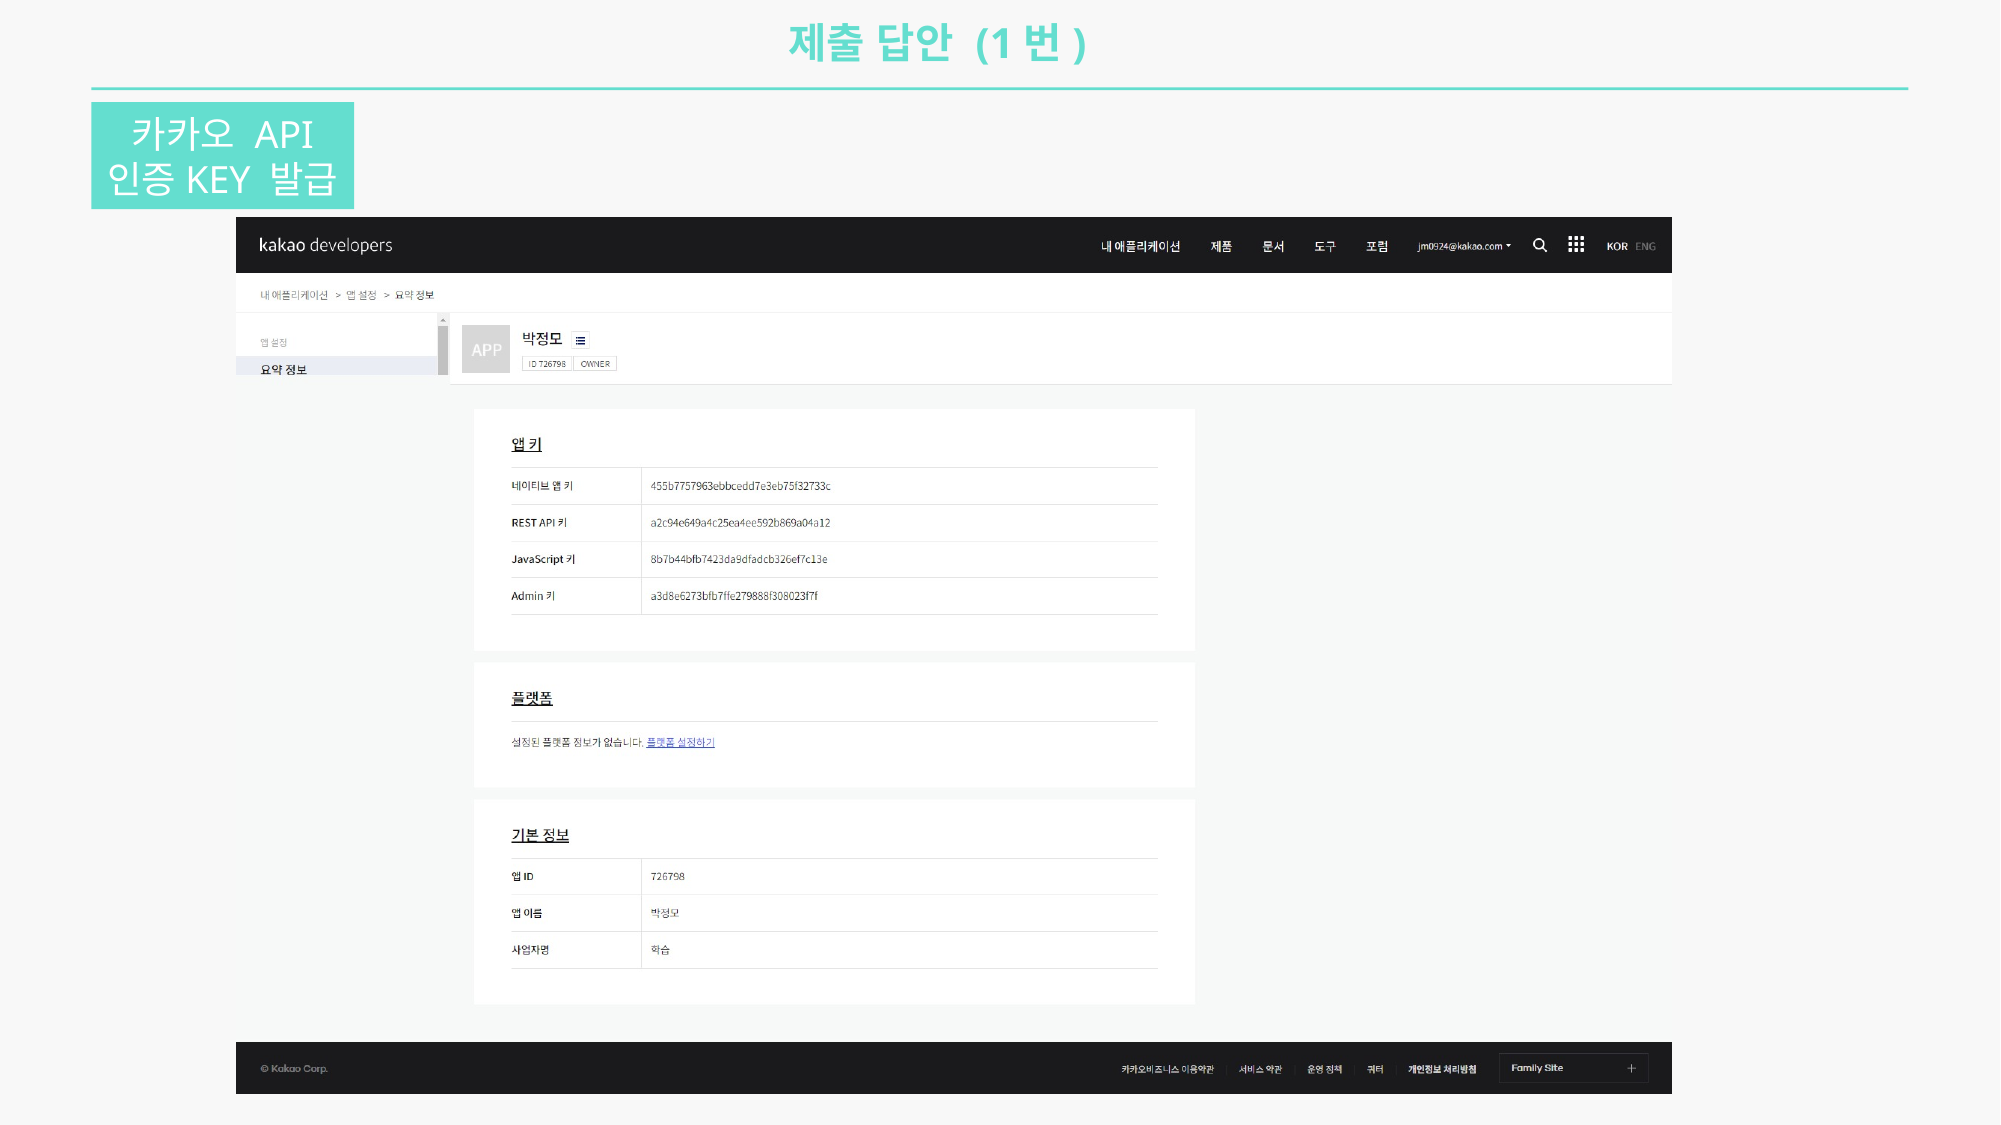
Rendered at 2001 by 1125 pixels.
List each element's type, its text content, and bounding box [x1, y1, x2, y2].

text_box [90, 86, 1909, 91]
text_box 카카오 API 인증KEY 발급 [90, 101, 355, 210]
picture [236, 217, 1672, 1094]
text_box 제출 답안 (1번) [773, 9, 1291, 75]
